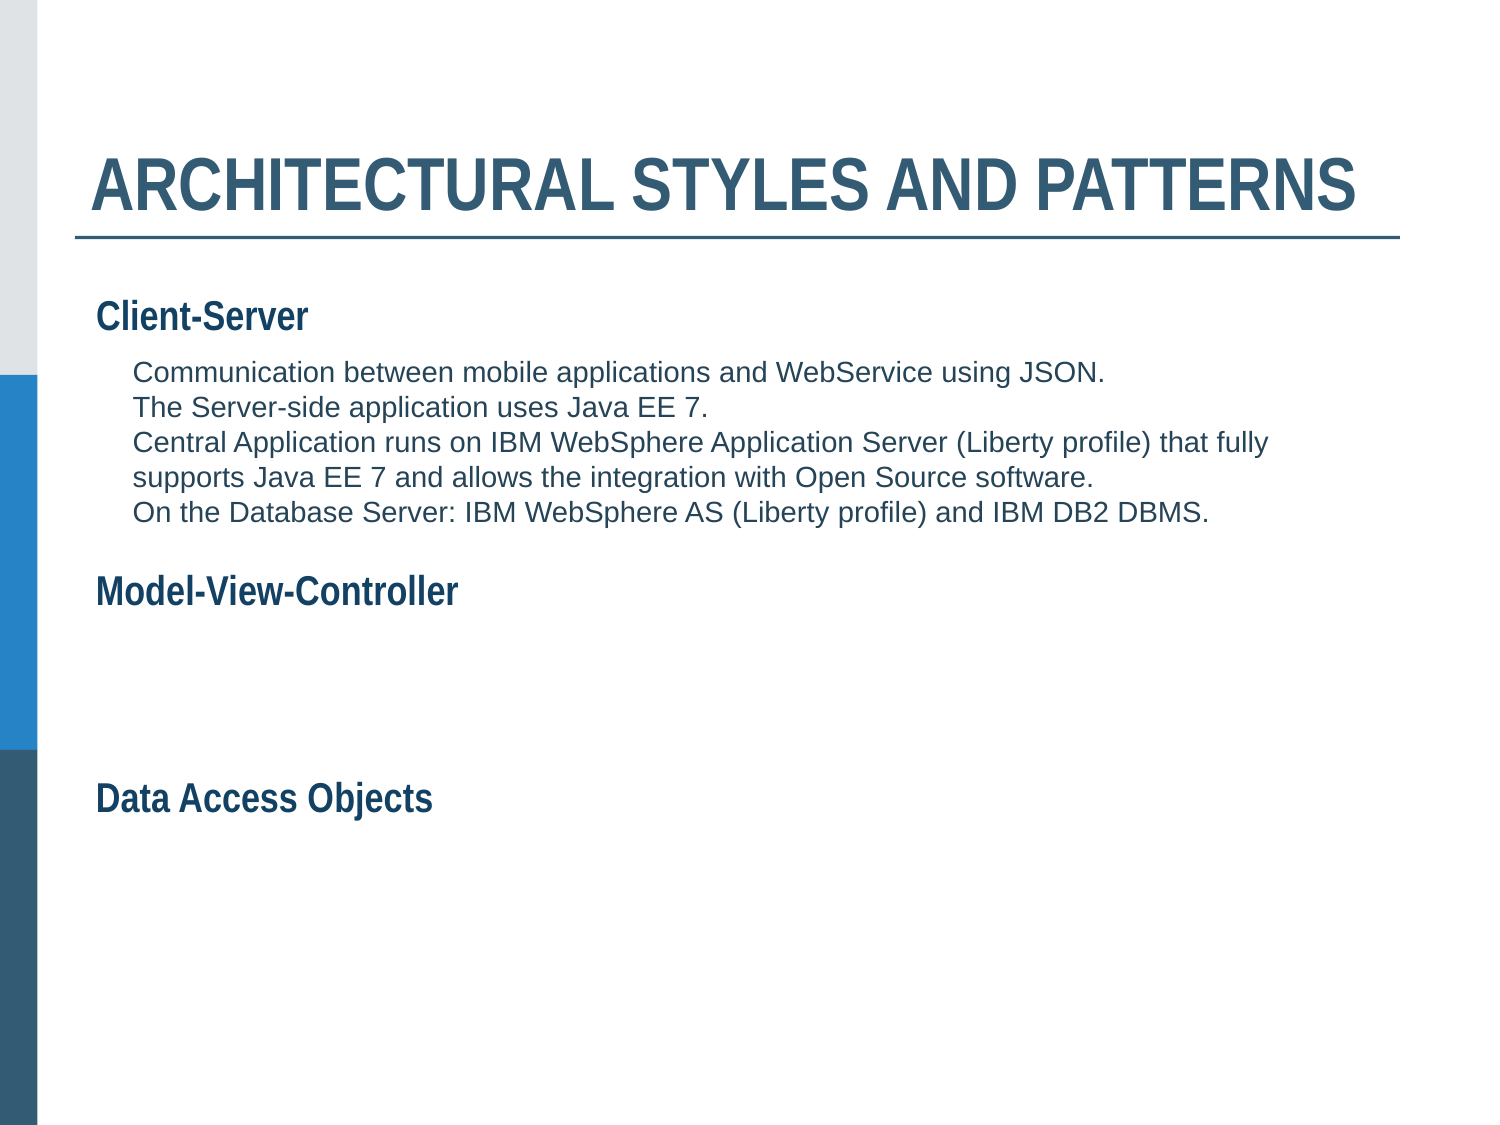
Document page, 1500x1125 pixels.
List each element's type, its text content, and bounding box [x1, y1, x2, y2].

title ARCHITECTURAL STYLES AND PATTERNS [75, 45, 1425, 233]
text_box Model-View-Controller [81, 556, 483, 621]
text_box Client-Server [81, 281, 325, 347]
text_box Communication between mobile applications and WebService using JSON. The Server-side application uses Java EE 7. Central Application runs on IBM WebSphere Application Server (Liberty profile) that fully supports Java EE 7 and allows the integration with Open Source software. On the Database Server: IBM WebSphere AS (Liberty profile) and IBM DB2 DBMS. [117, 345, 1382, 536]
text_box Data Access Objects [81, 763, 483, 829]
